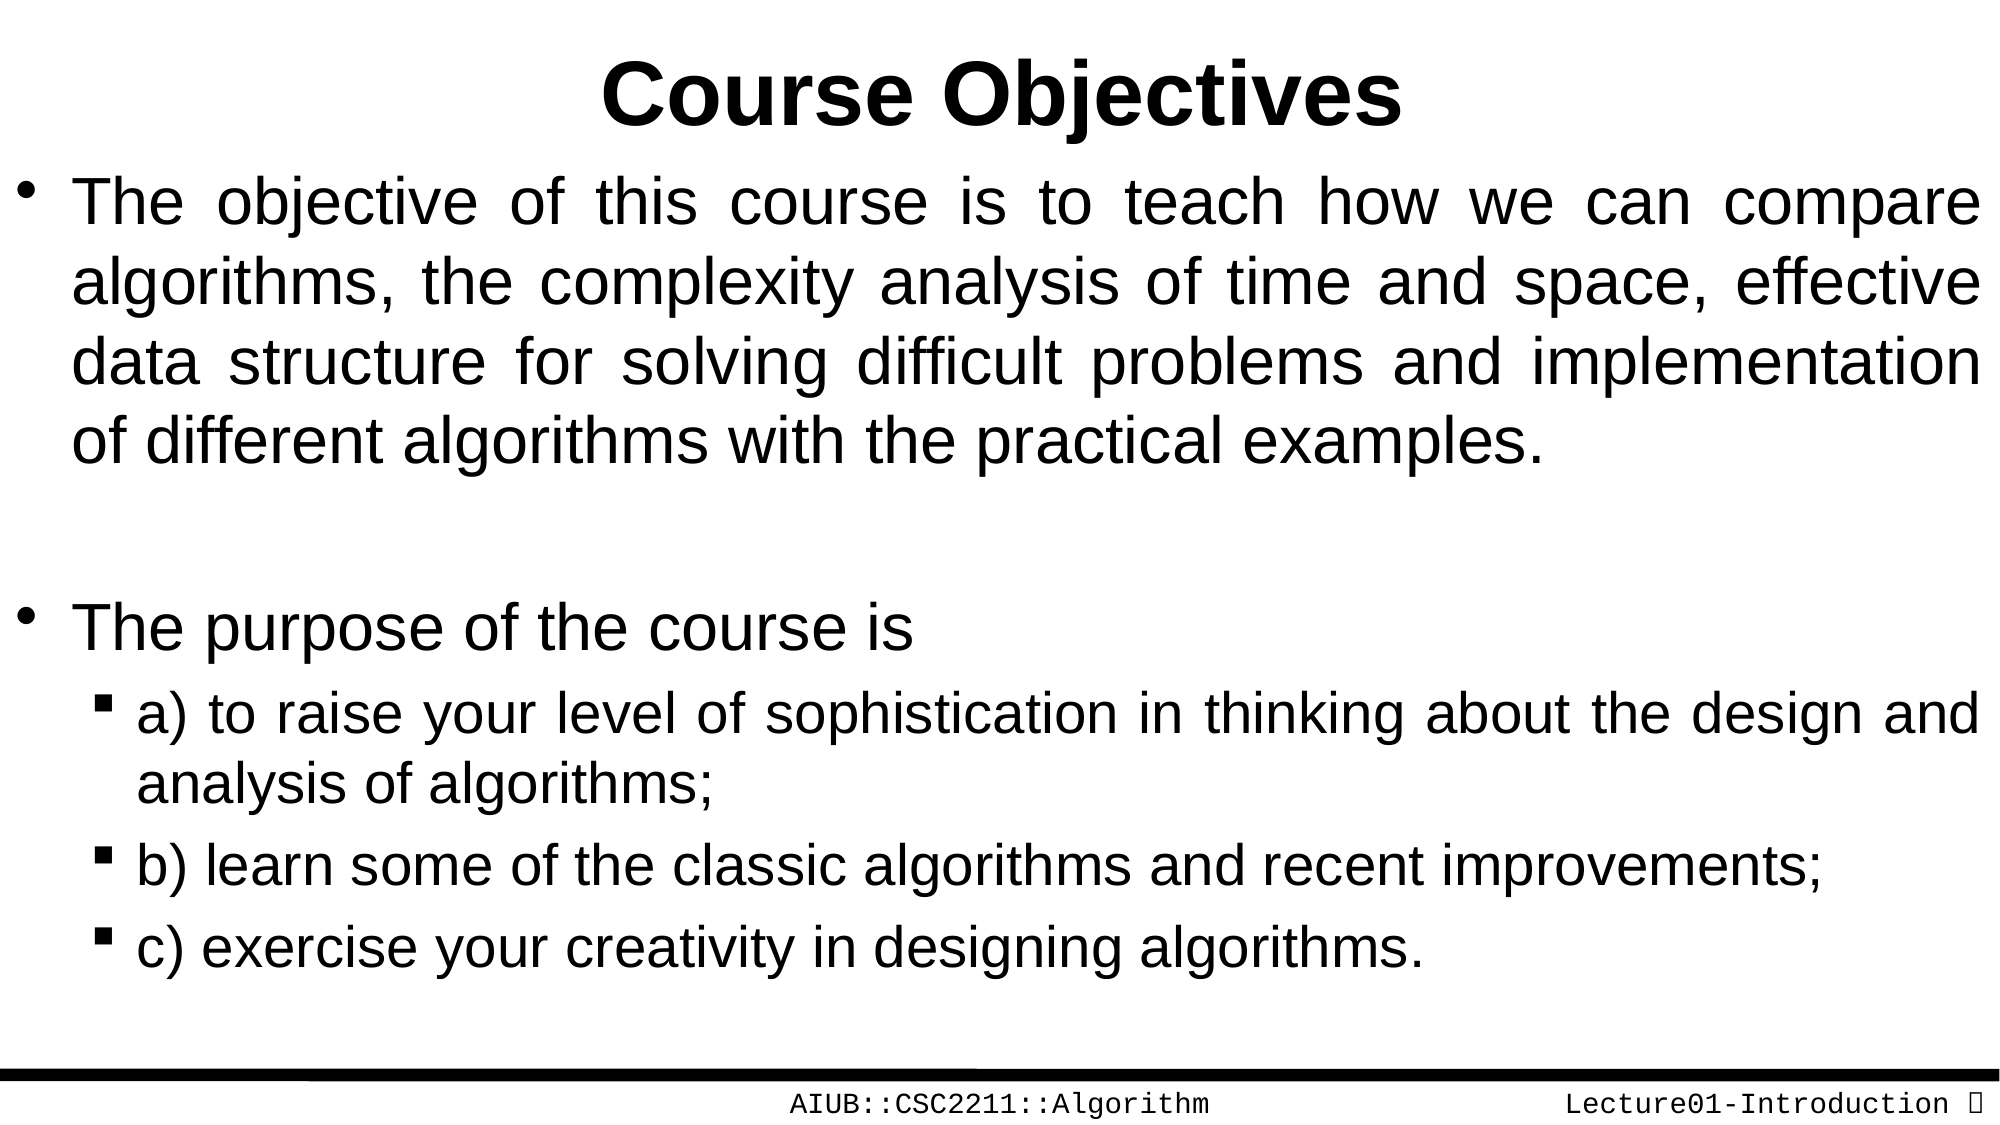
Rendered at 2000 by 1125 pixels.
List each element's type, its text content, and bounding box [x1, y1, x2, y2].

title Course Objectives [5, 2, 2000, 149]
slide_number Lecture01-Introduction  8 [1532, 1077, 2000, 1125]
list The objective of this course is to teach how we can compare algorithms, the complexity analysis of time and space, effective data structure for solving difficult problems and implementation of different algorithms with the practical examples. The purpose of the course is a) to raise your level of sophistication in thinking about the design and analysis of algorithms; b) learn some of the classic algorithms and recent improvements; c) exercise your creativity in designing algorithms. [0, 149, 2000, 1026]
footer AIUB::CSC2211::Algorithm [682, 1077, 1317, 1125]
